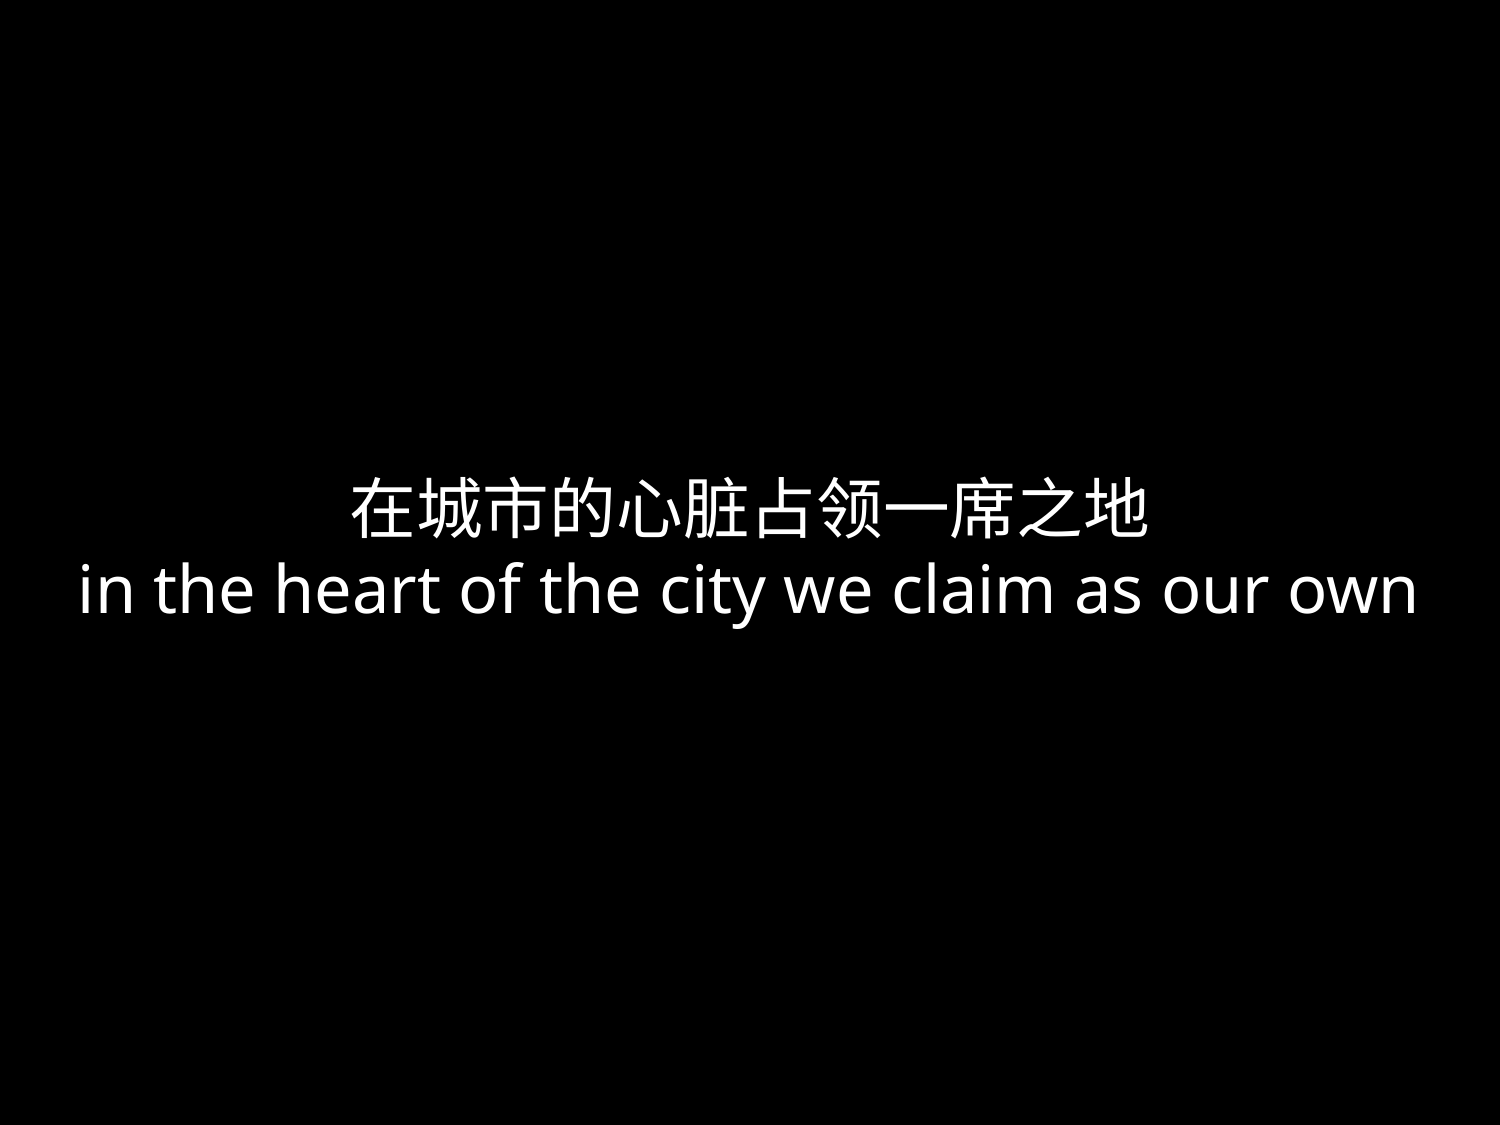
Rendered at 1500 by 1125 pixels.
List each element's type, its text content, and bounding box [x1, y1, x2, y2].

text_box 在城市的心脏占领一席之地 in the heart of the city we claim as our own [0, 466, 1500, 627]
